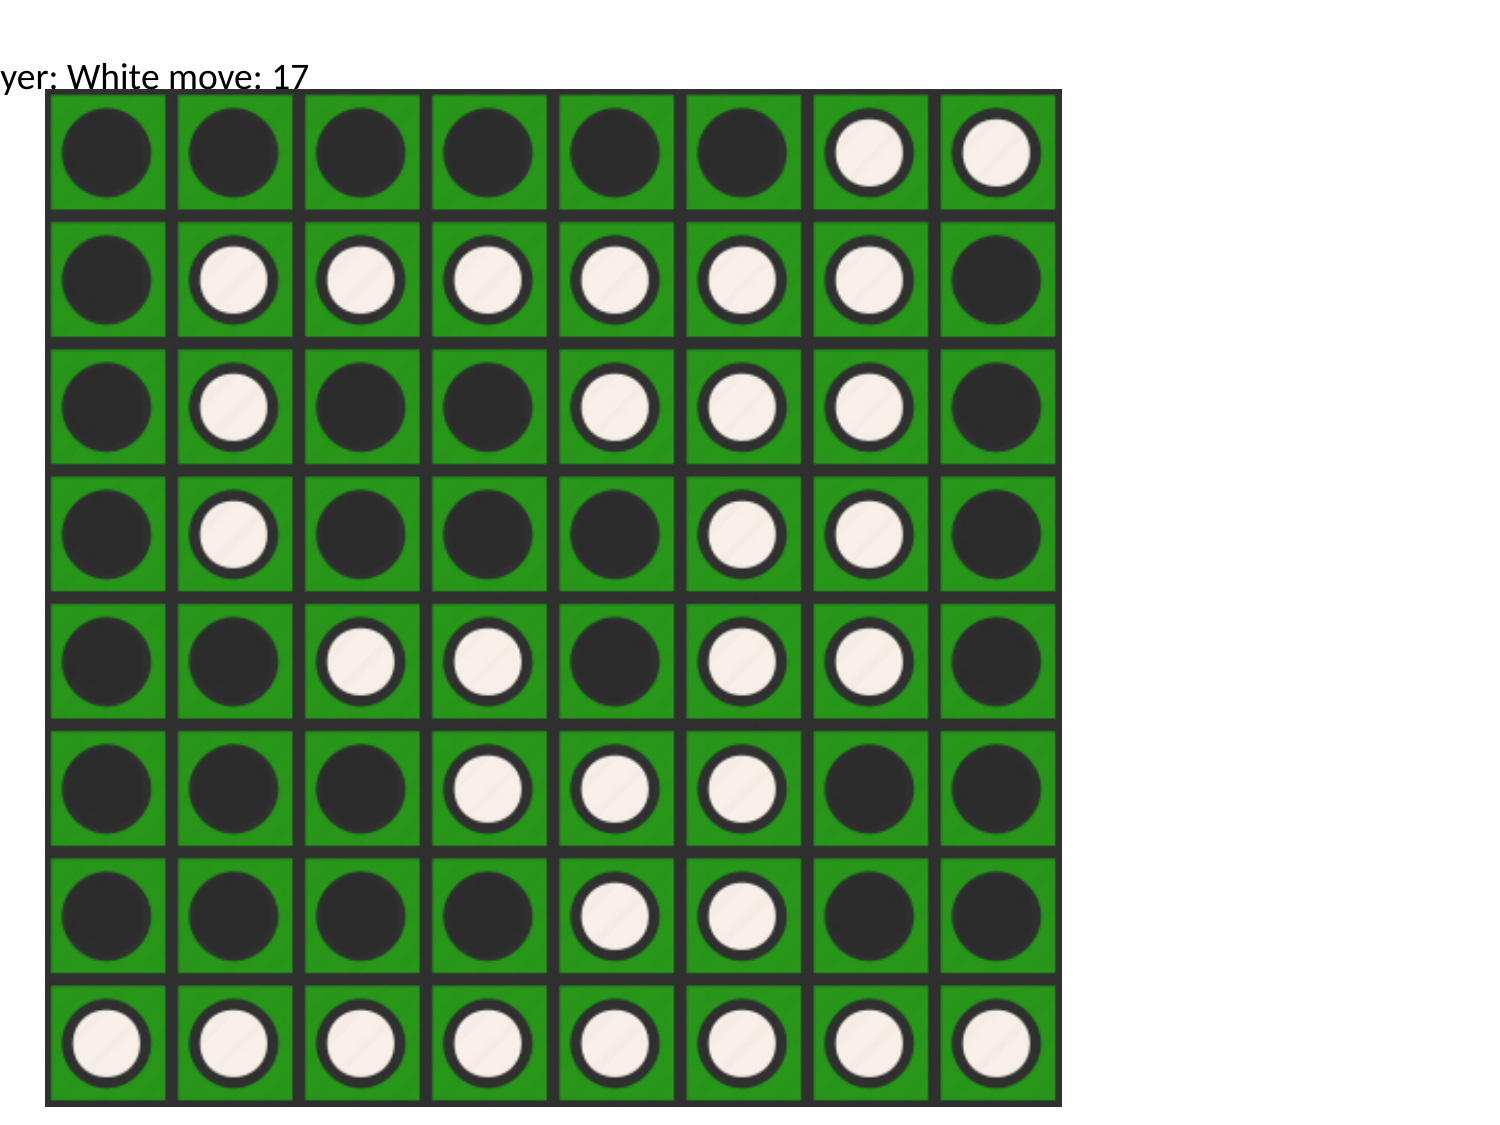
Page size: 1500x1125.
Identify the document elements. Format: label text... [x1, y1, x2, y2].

picture [44, 89, 1062, 1107]
text_box turn: 60 player: White move: 17 [0, 44, 325, 105]
